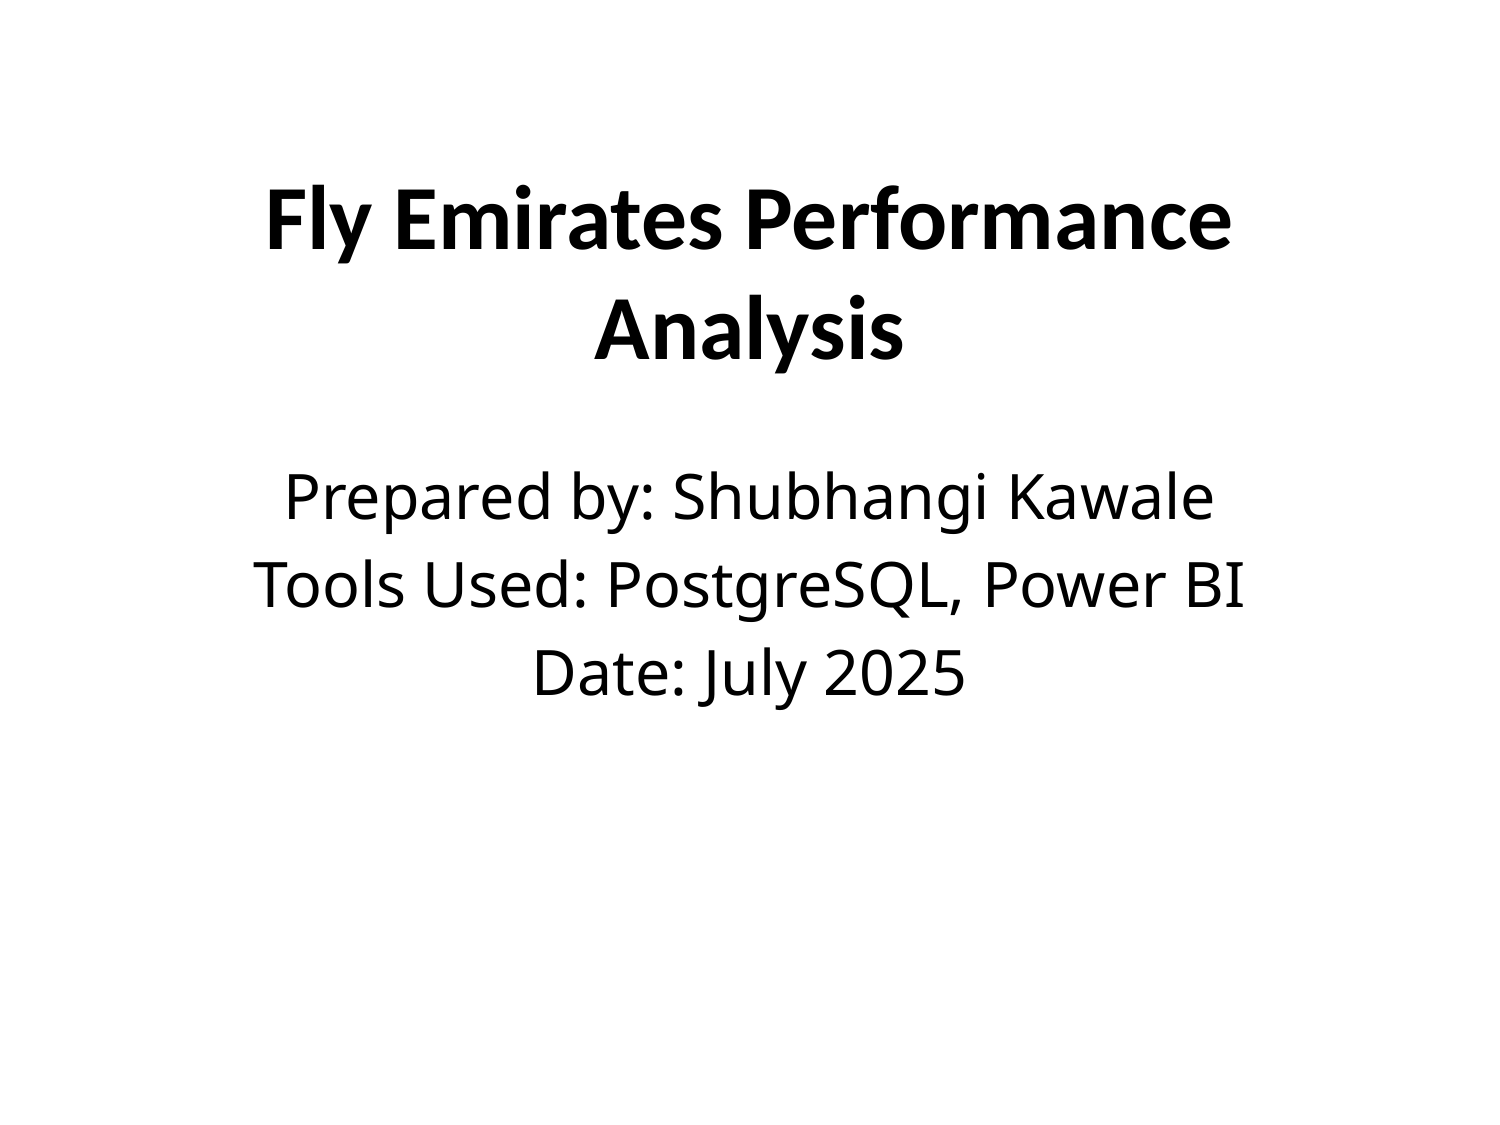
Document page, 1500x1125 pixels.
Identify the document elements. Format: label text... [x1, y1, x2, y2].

title Fly Emirates Performance Analysis [112, 146, 1388, 388]
subtitle Prepared by: Shubhangi Kawale Tools Used: PostgreSQL, Power BI Date: July 2025 [225, 449, 1275, 737]
